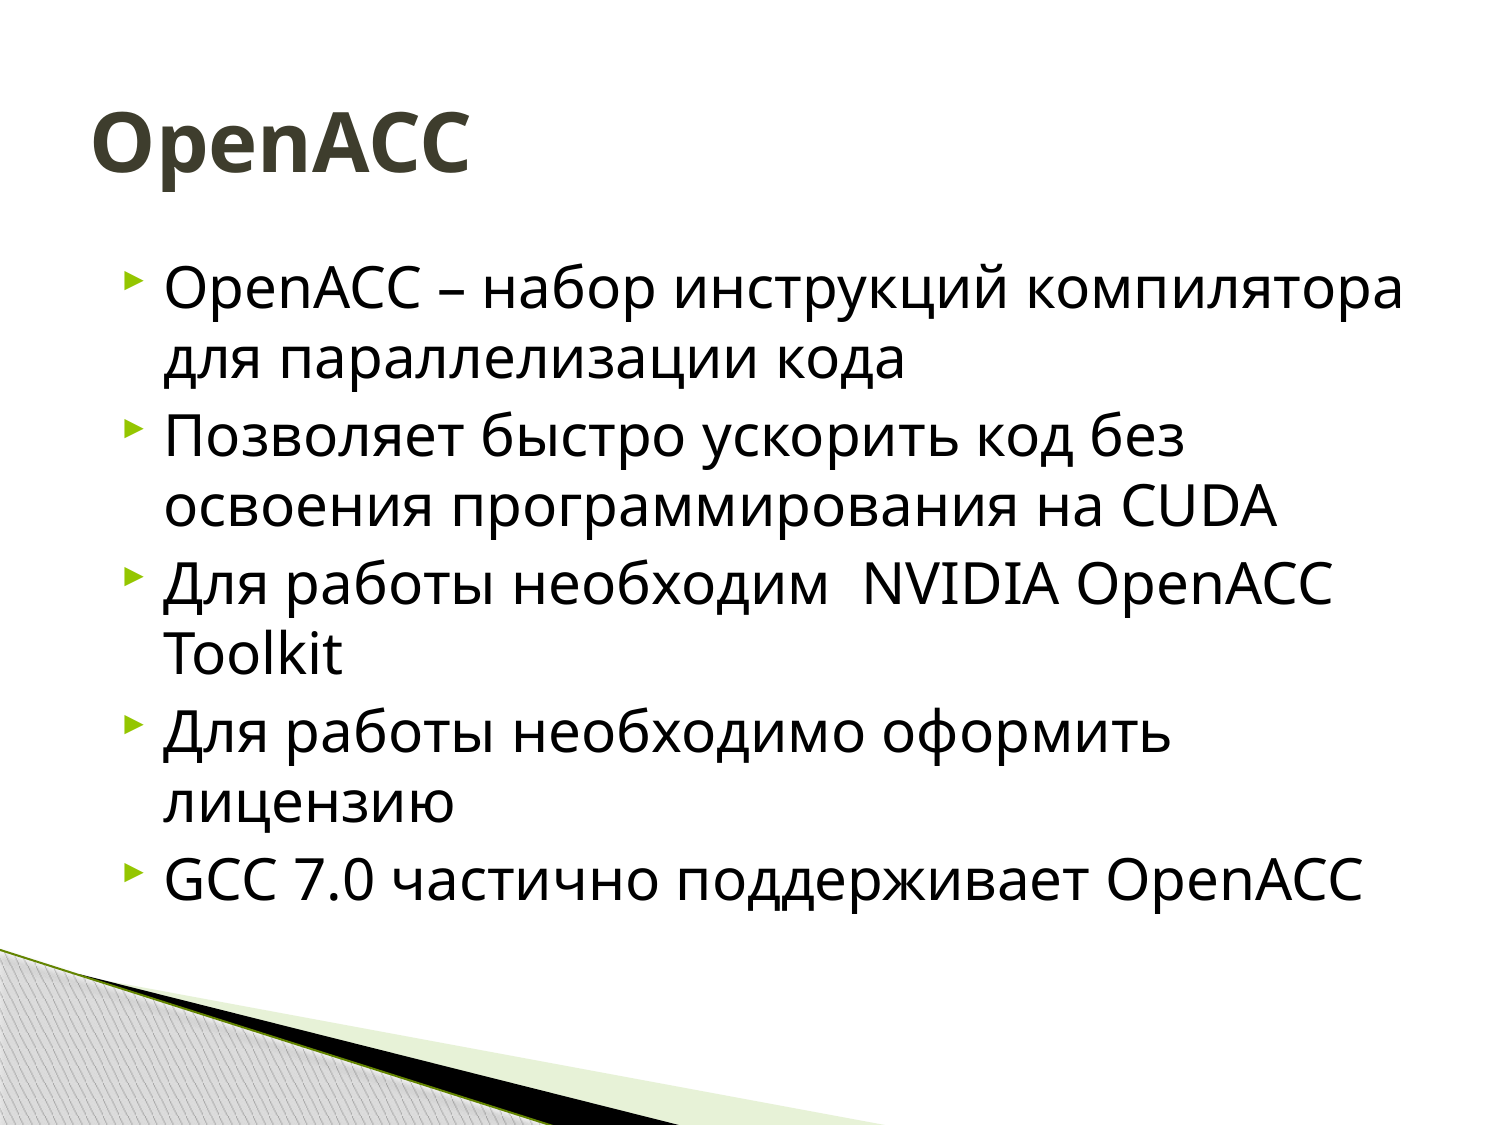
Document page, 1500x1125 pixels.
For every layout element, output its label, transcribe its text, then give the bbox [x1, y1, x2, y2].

title OpenACC [75, 45, 1425, 233]
list OpenACC – набор инструкций компилятора для параллелизации кода Позволяет быстро ускорить код без освоения программирования на CUDA Для работы необходим NVIDIA OpenACC Toolkit Для работы необходимо оформить лицензию GCC 7.0 частично поддерживает OpenACC [88, 243, 1425, 976]
